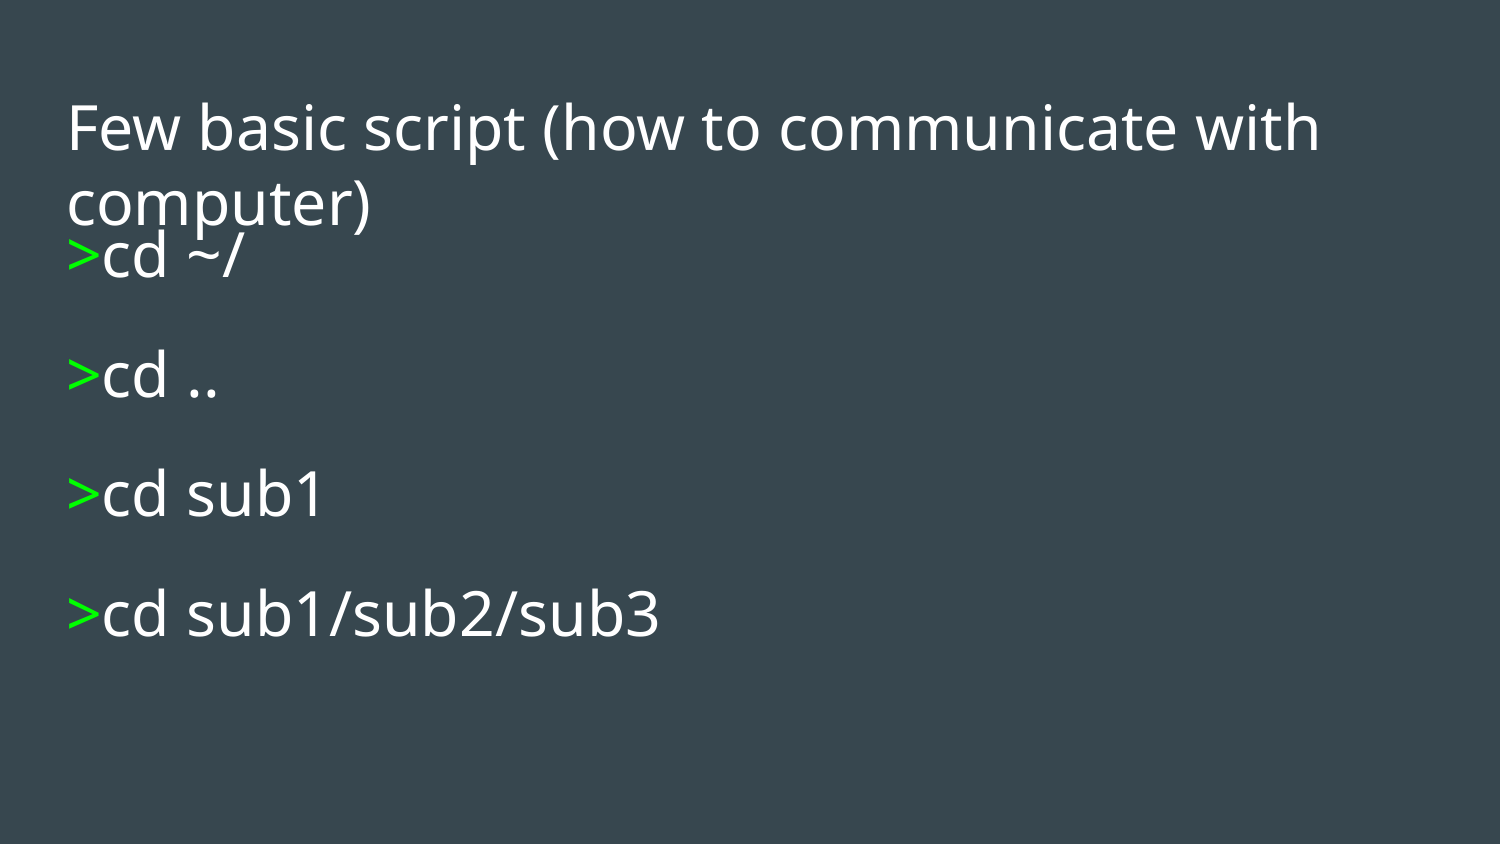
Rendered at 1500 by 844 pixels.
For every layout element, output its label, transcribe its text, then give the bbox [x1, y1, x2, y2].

list >cd ~/ >cd .. >cd sub1 >cd sub1/sub2/sub3 [51, 189, 1449, 750]
title Few basic script (how to communicate with computer) [51, 72, 1449, 167]
